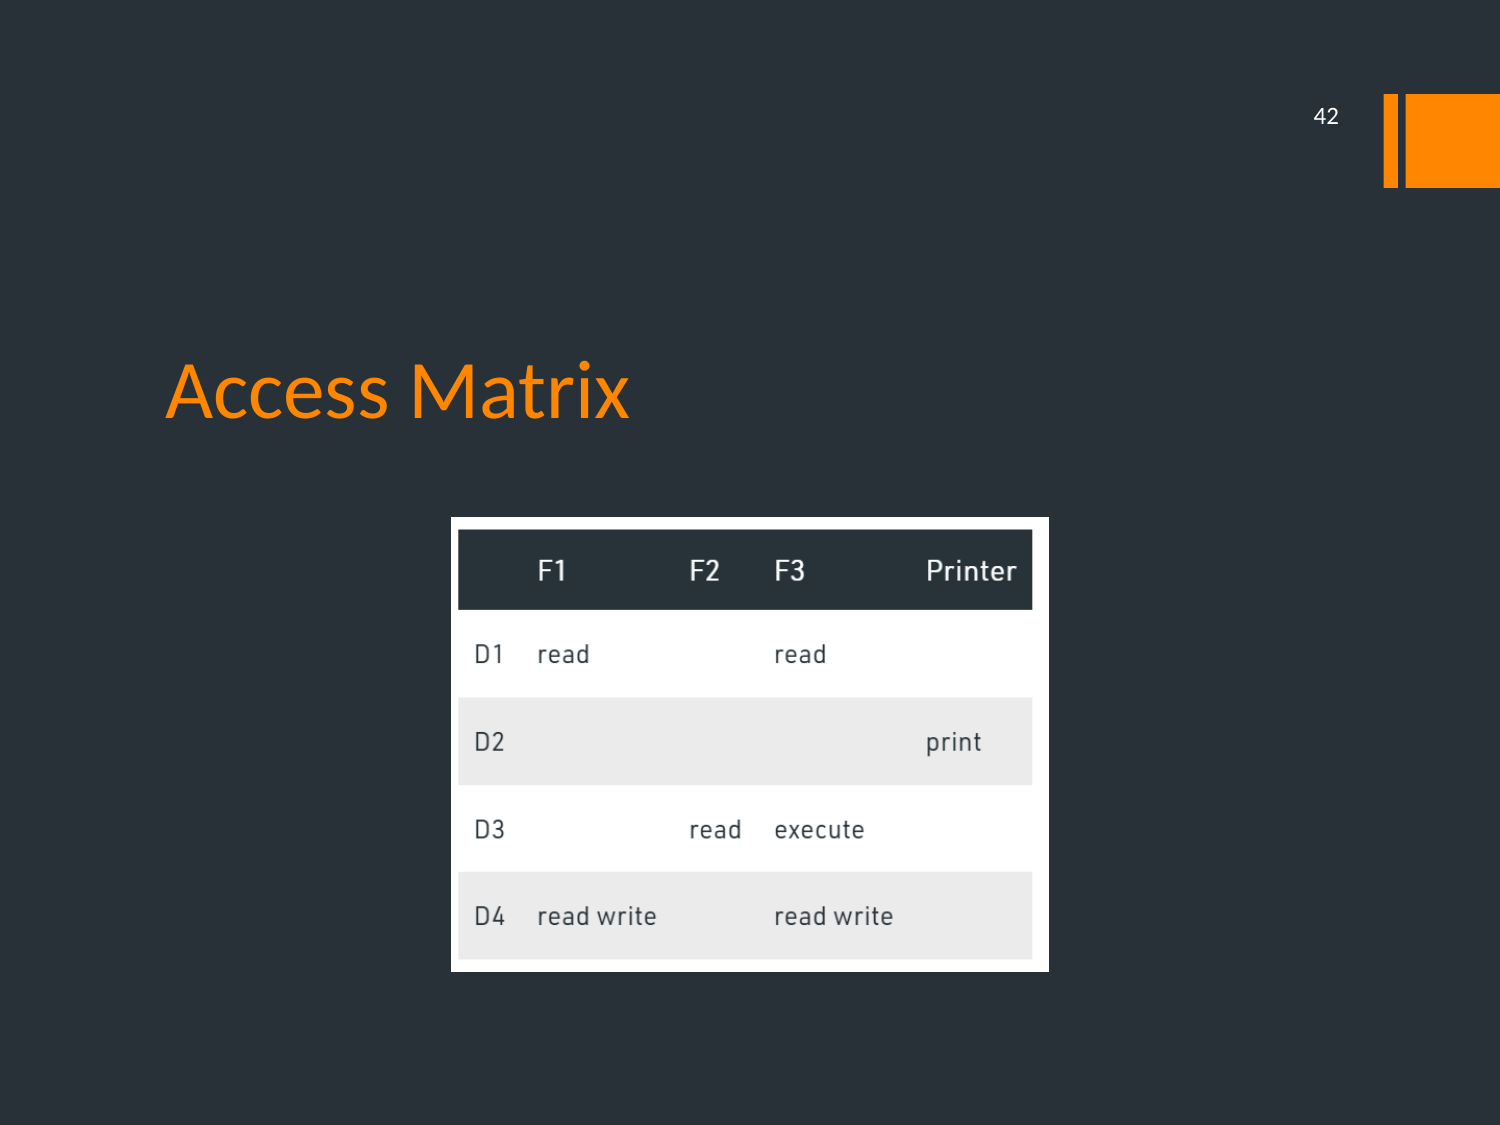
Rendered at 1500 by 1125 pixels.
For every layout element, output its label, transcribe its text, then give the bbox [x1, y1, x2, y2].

title Access Matrix [150, 253, 1350, 443]
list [450, 517, 1050, 973]
slide_number 42 [1199, 90, 1355, 140]
